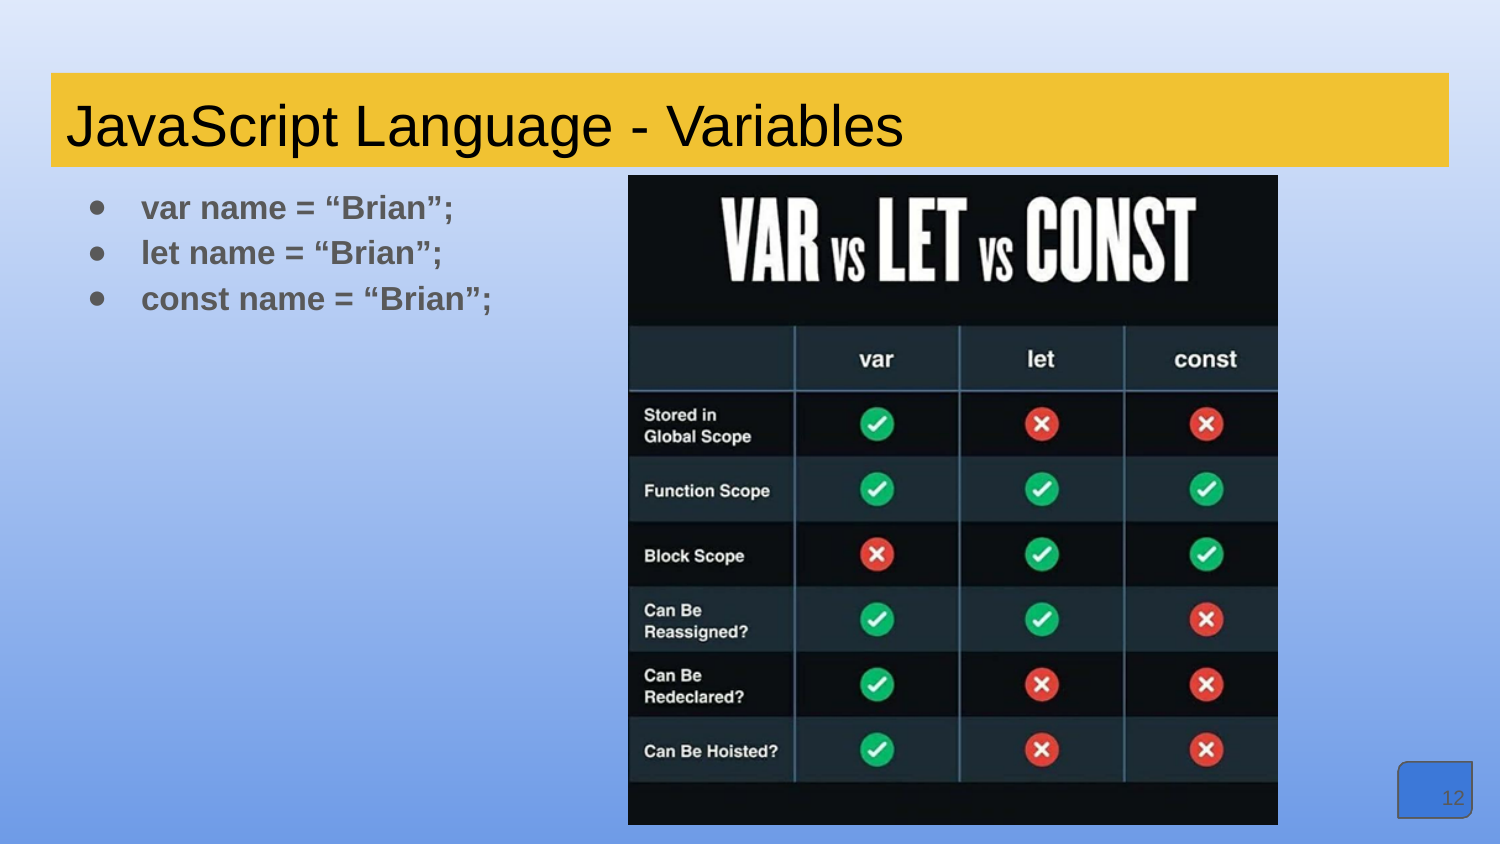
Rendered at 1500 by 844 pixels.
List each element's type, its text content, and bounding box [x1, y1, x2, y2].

title JavaScript Language - Variables [51, 72, 1449, 167]
slide_number ‹#› [1389, 764, 1480, 830]
picture [628, 175, 1278, 825]
text_box var name = “Brian”; let name = “Brian”; const name = “Brian”; [51, 164, 1004, 655]
